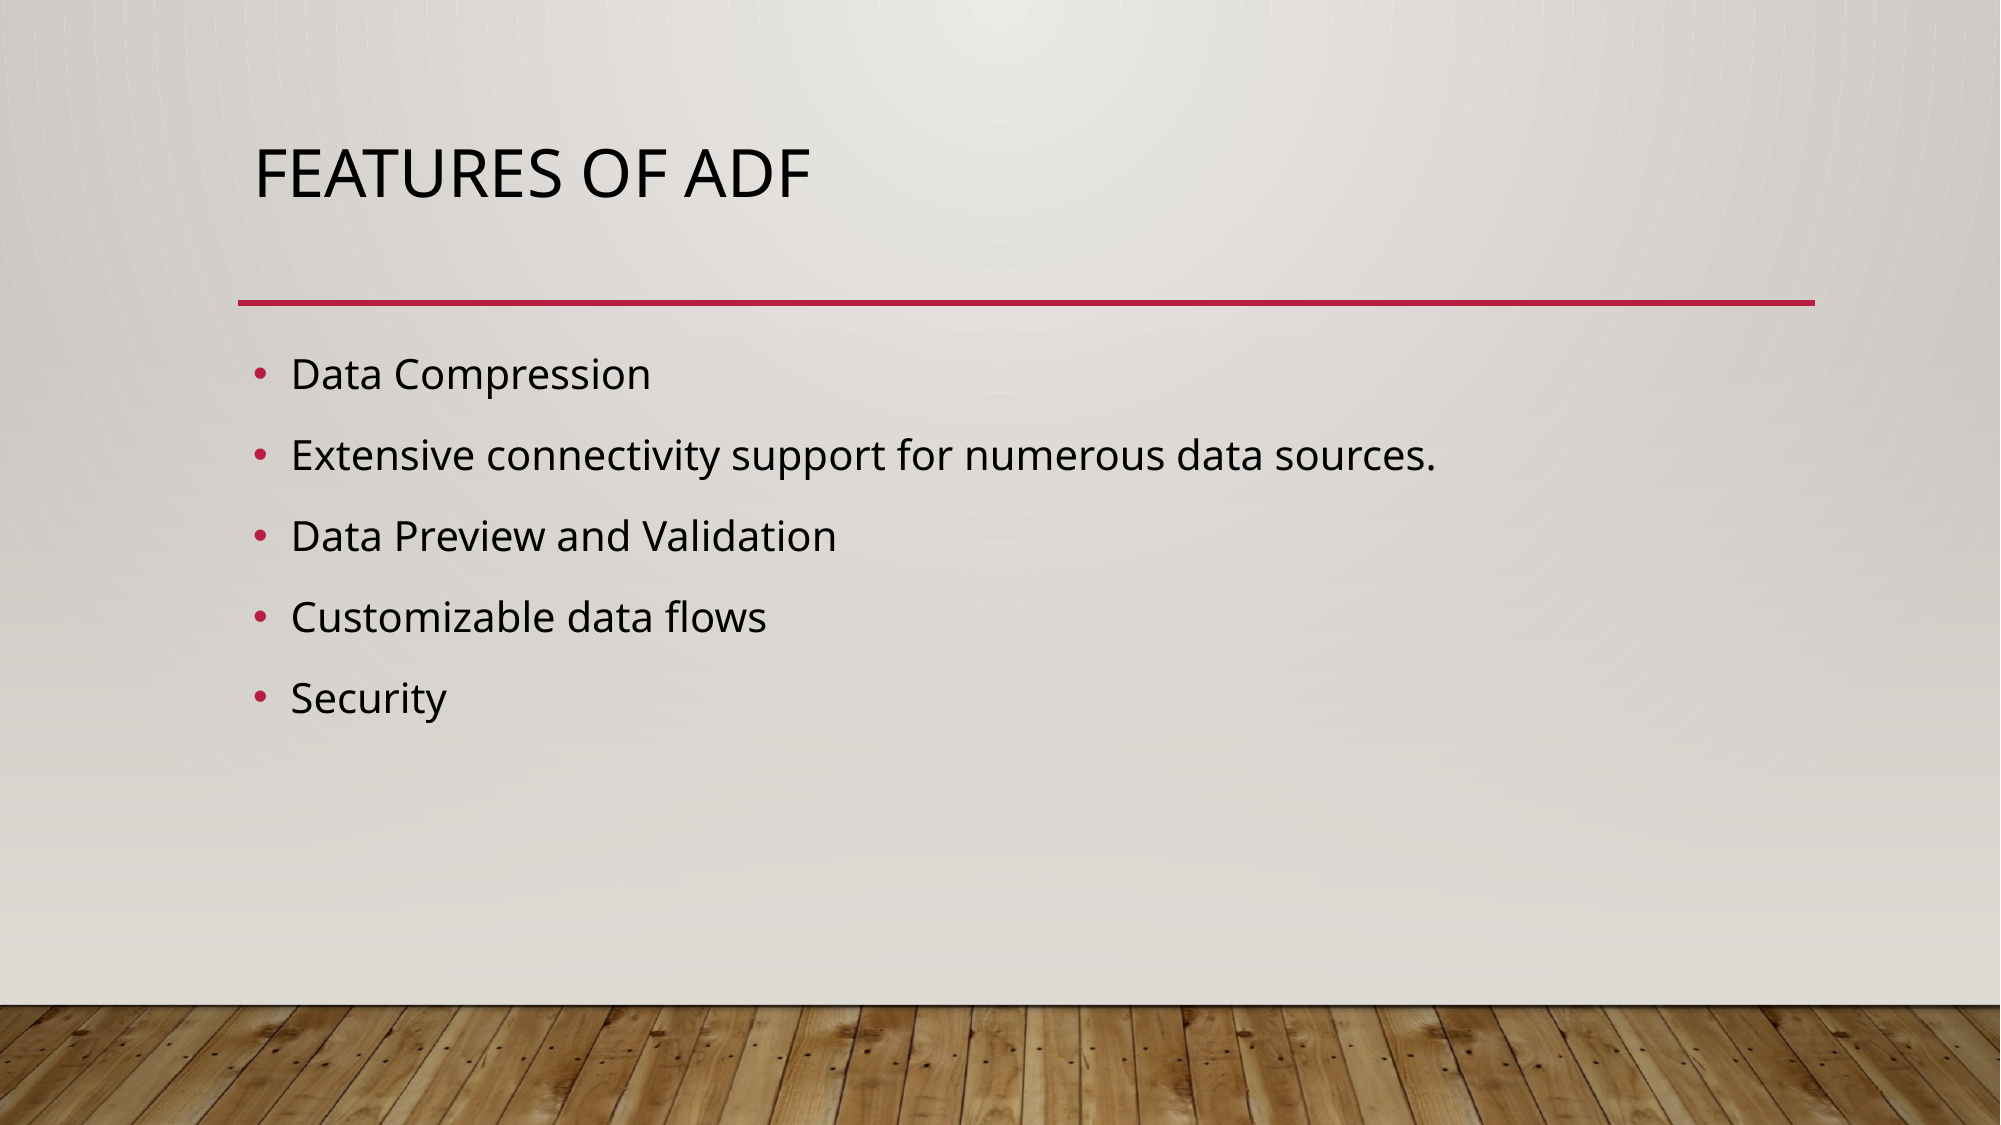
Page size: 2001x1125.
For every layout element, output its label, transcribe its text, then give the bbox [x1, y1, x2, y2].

list Data Compression Extensive connectivity support for numerous data sources. Data Preview and Validation Customizable data flows Security [238, 330, 1814, 897]
title Features of ADF [238, 131, 1814, 305]
picture [0, 1005, 2000, 1125]
